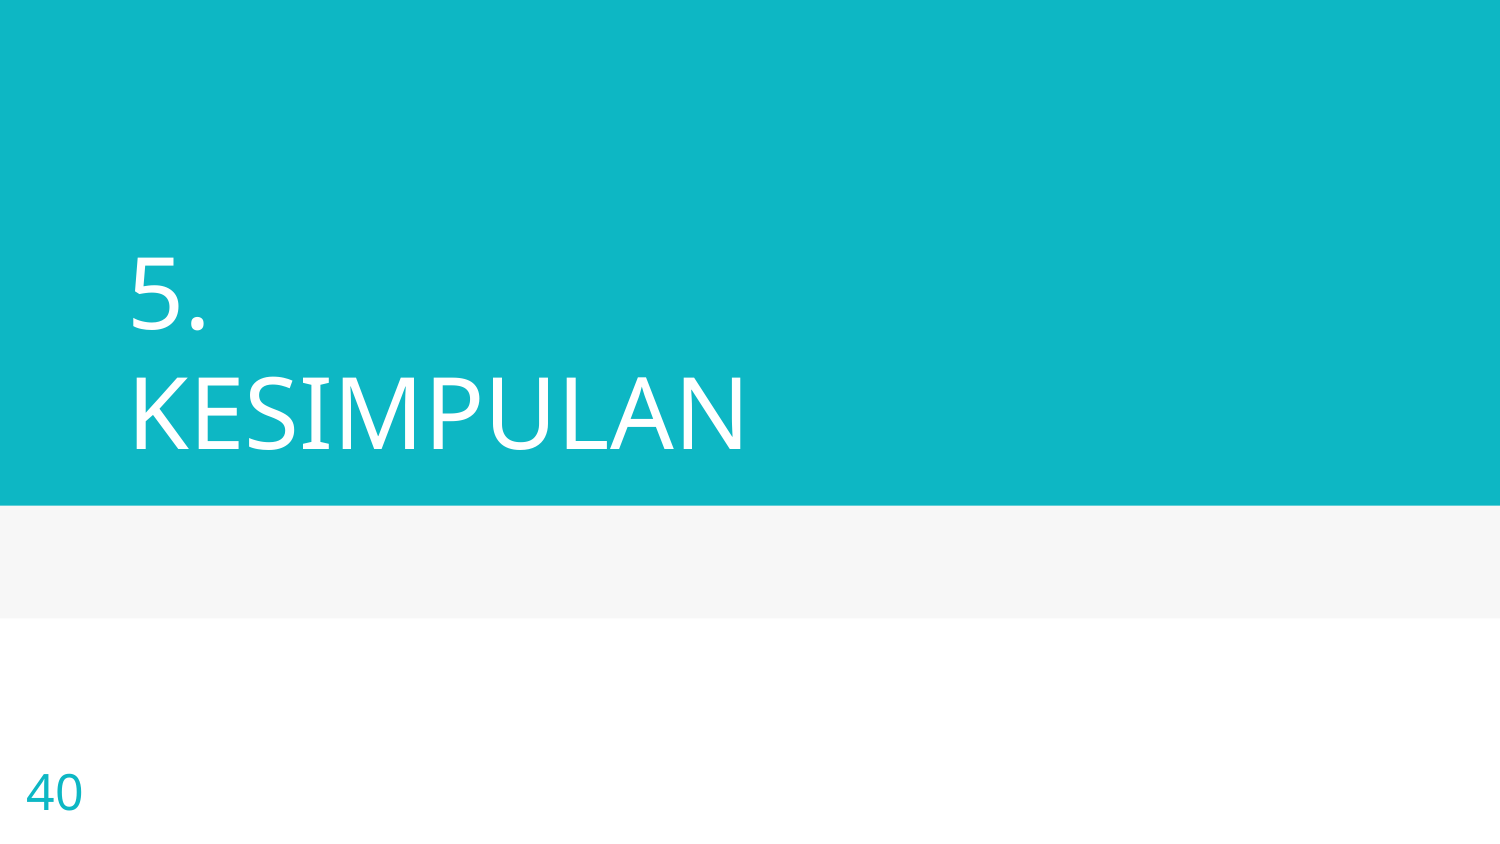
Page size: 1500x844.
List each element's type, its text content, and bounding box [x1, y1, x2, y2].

slide_number 40 [0, 561, 110, 844]
title 5. KESIMPULAN [112, 312, 935, 485]
